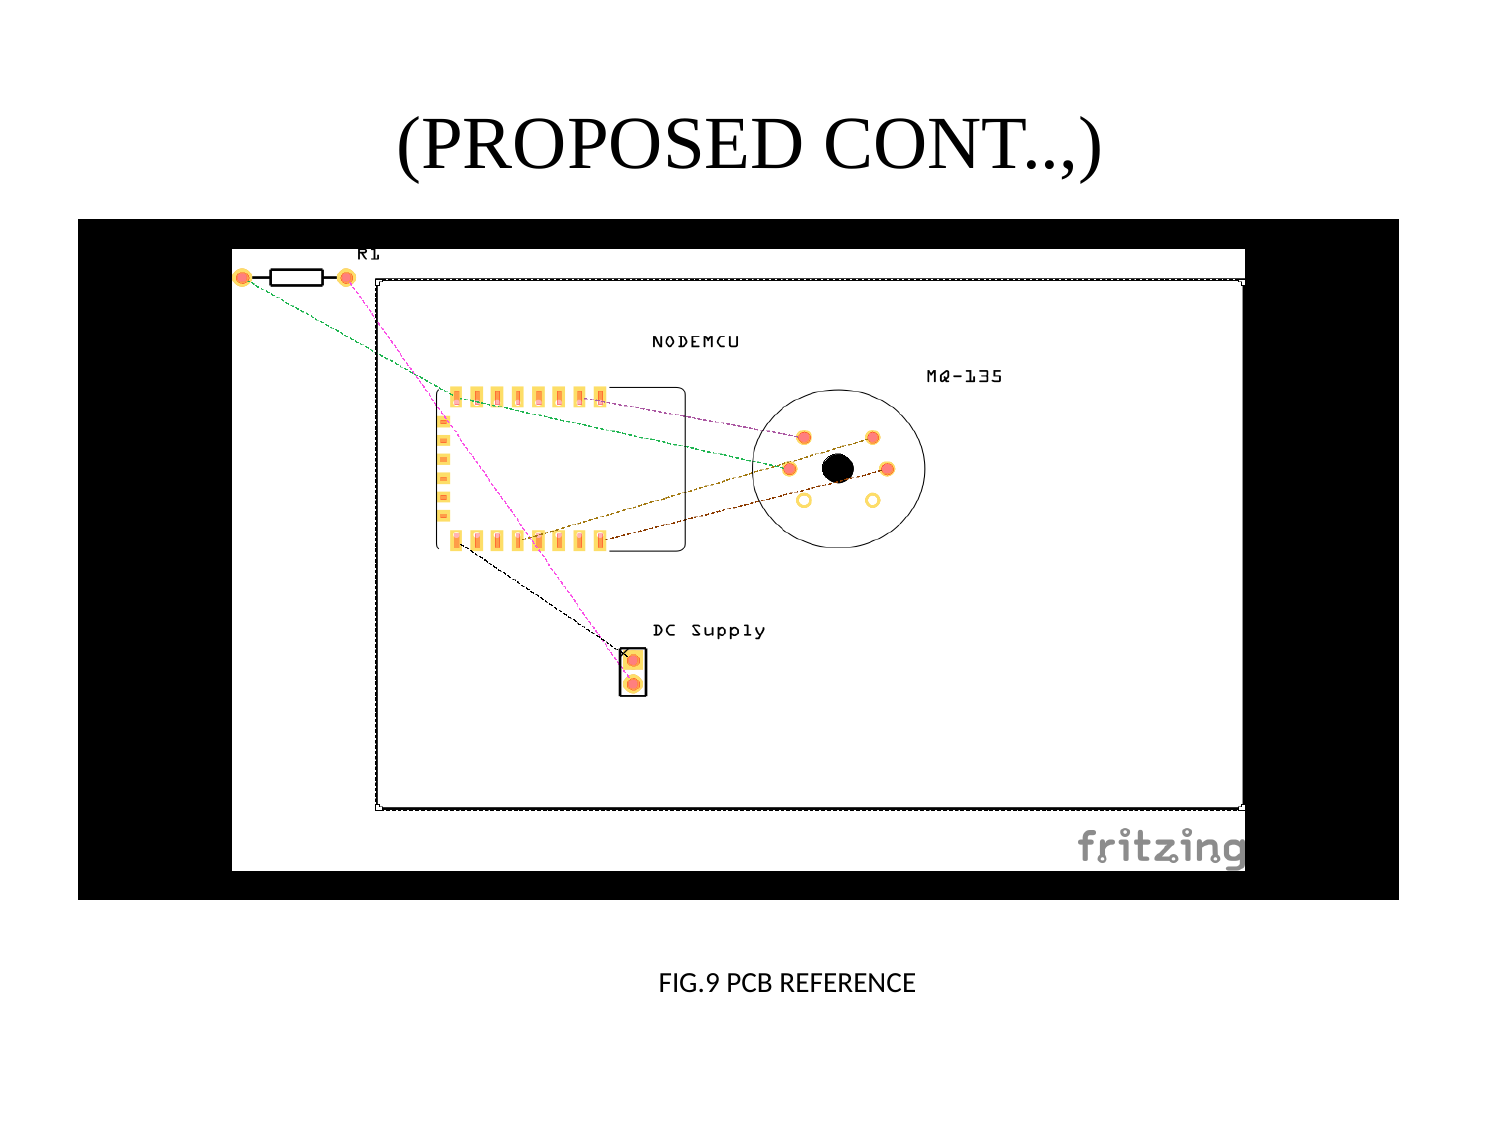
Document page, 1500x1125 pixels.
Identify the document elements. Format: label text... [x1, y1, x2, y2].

title (PROPOSED CONT..,) [75, 45, 1425, 233]
text_box FIG.9 PCB REFERENCE [112, 887, 1463, 1075]
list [78, 219, 1400, 901]
